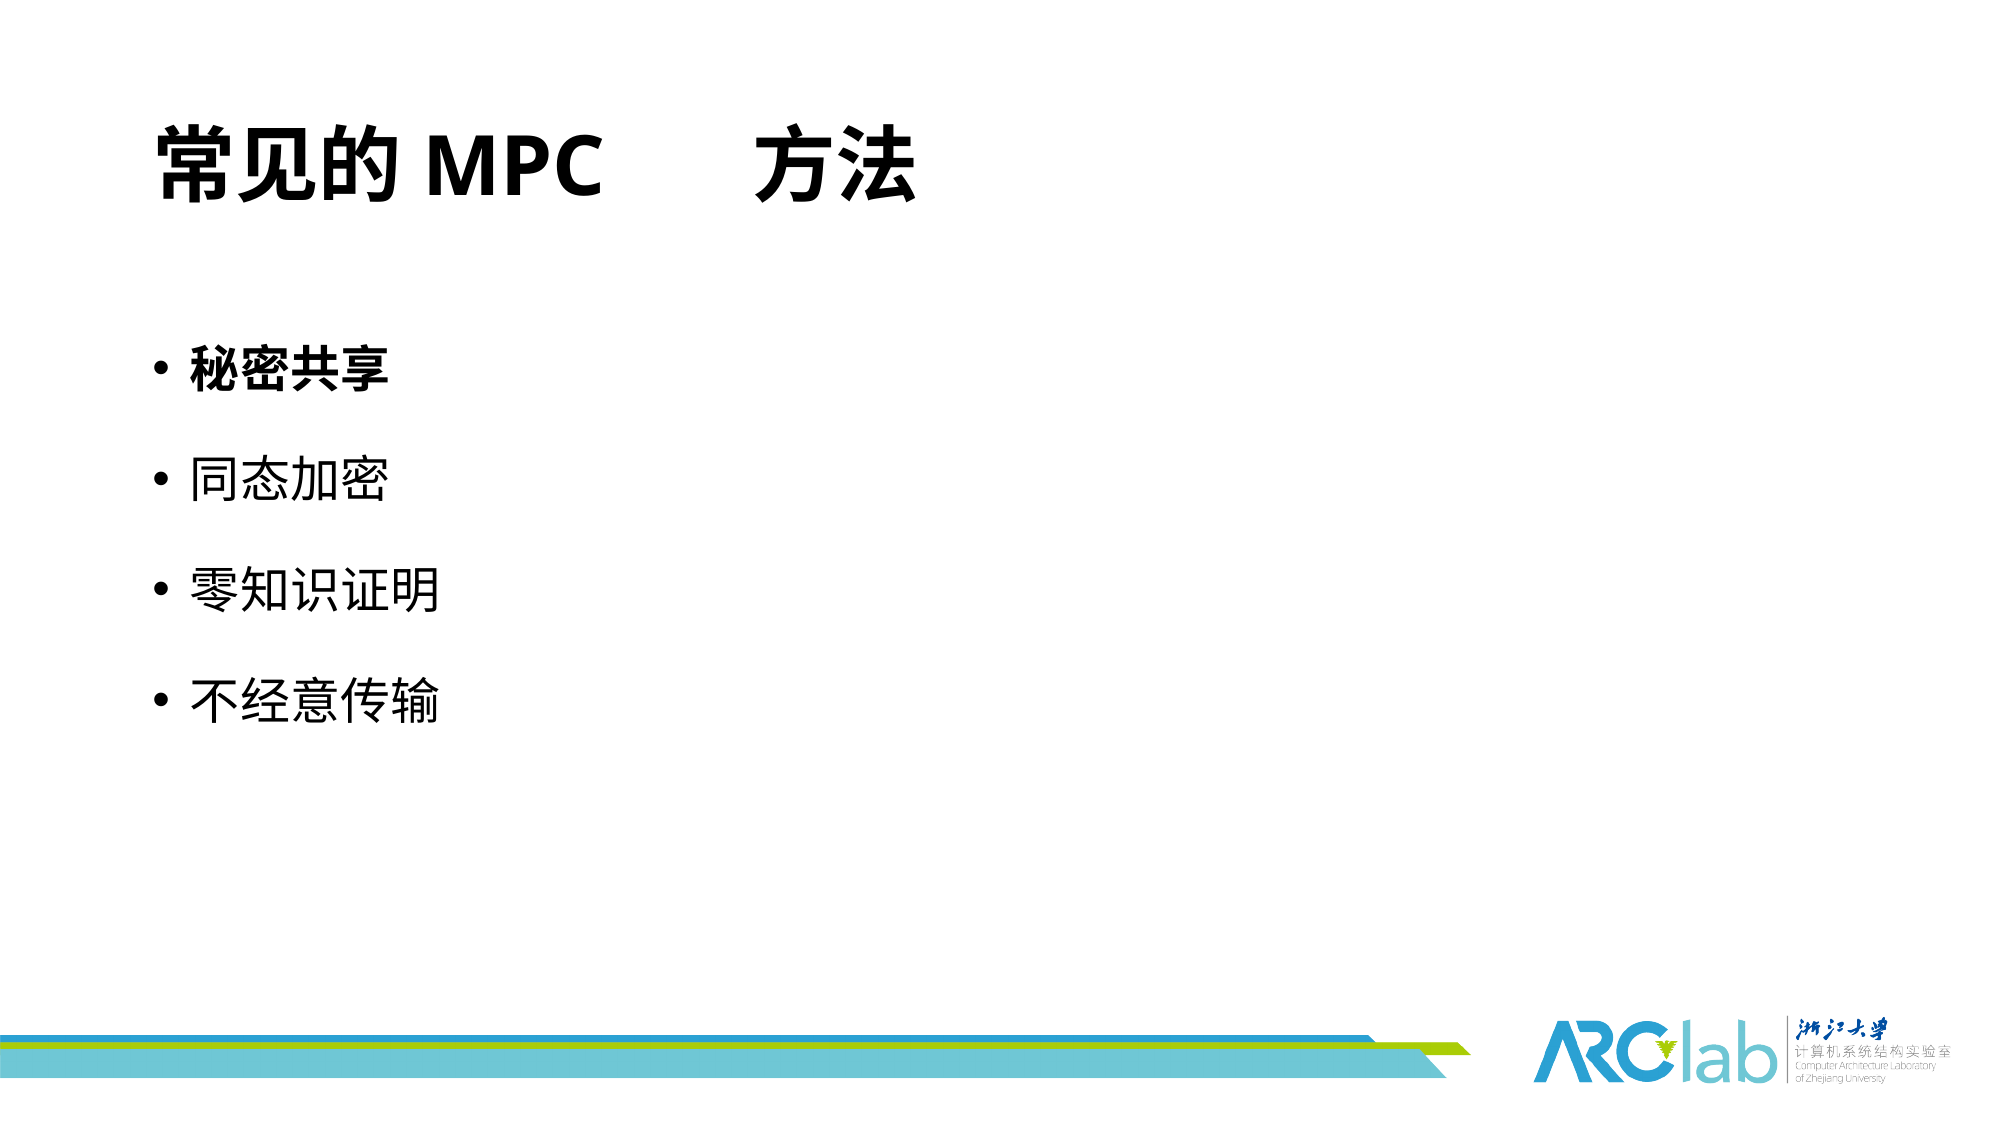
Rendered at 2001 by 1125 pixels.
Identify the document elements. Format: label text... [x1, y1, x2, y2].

title 常见的MPC 方法 [137, 59, 1863, 278]
list 秘密共享 同态加密 零知识证明 不经意传输 [137, 299, 1863, 1014]
picture [0, 1003, 2000, 1125]
